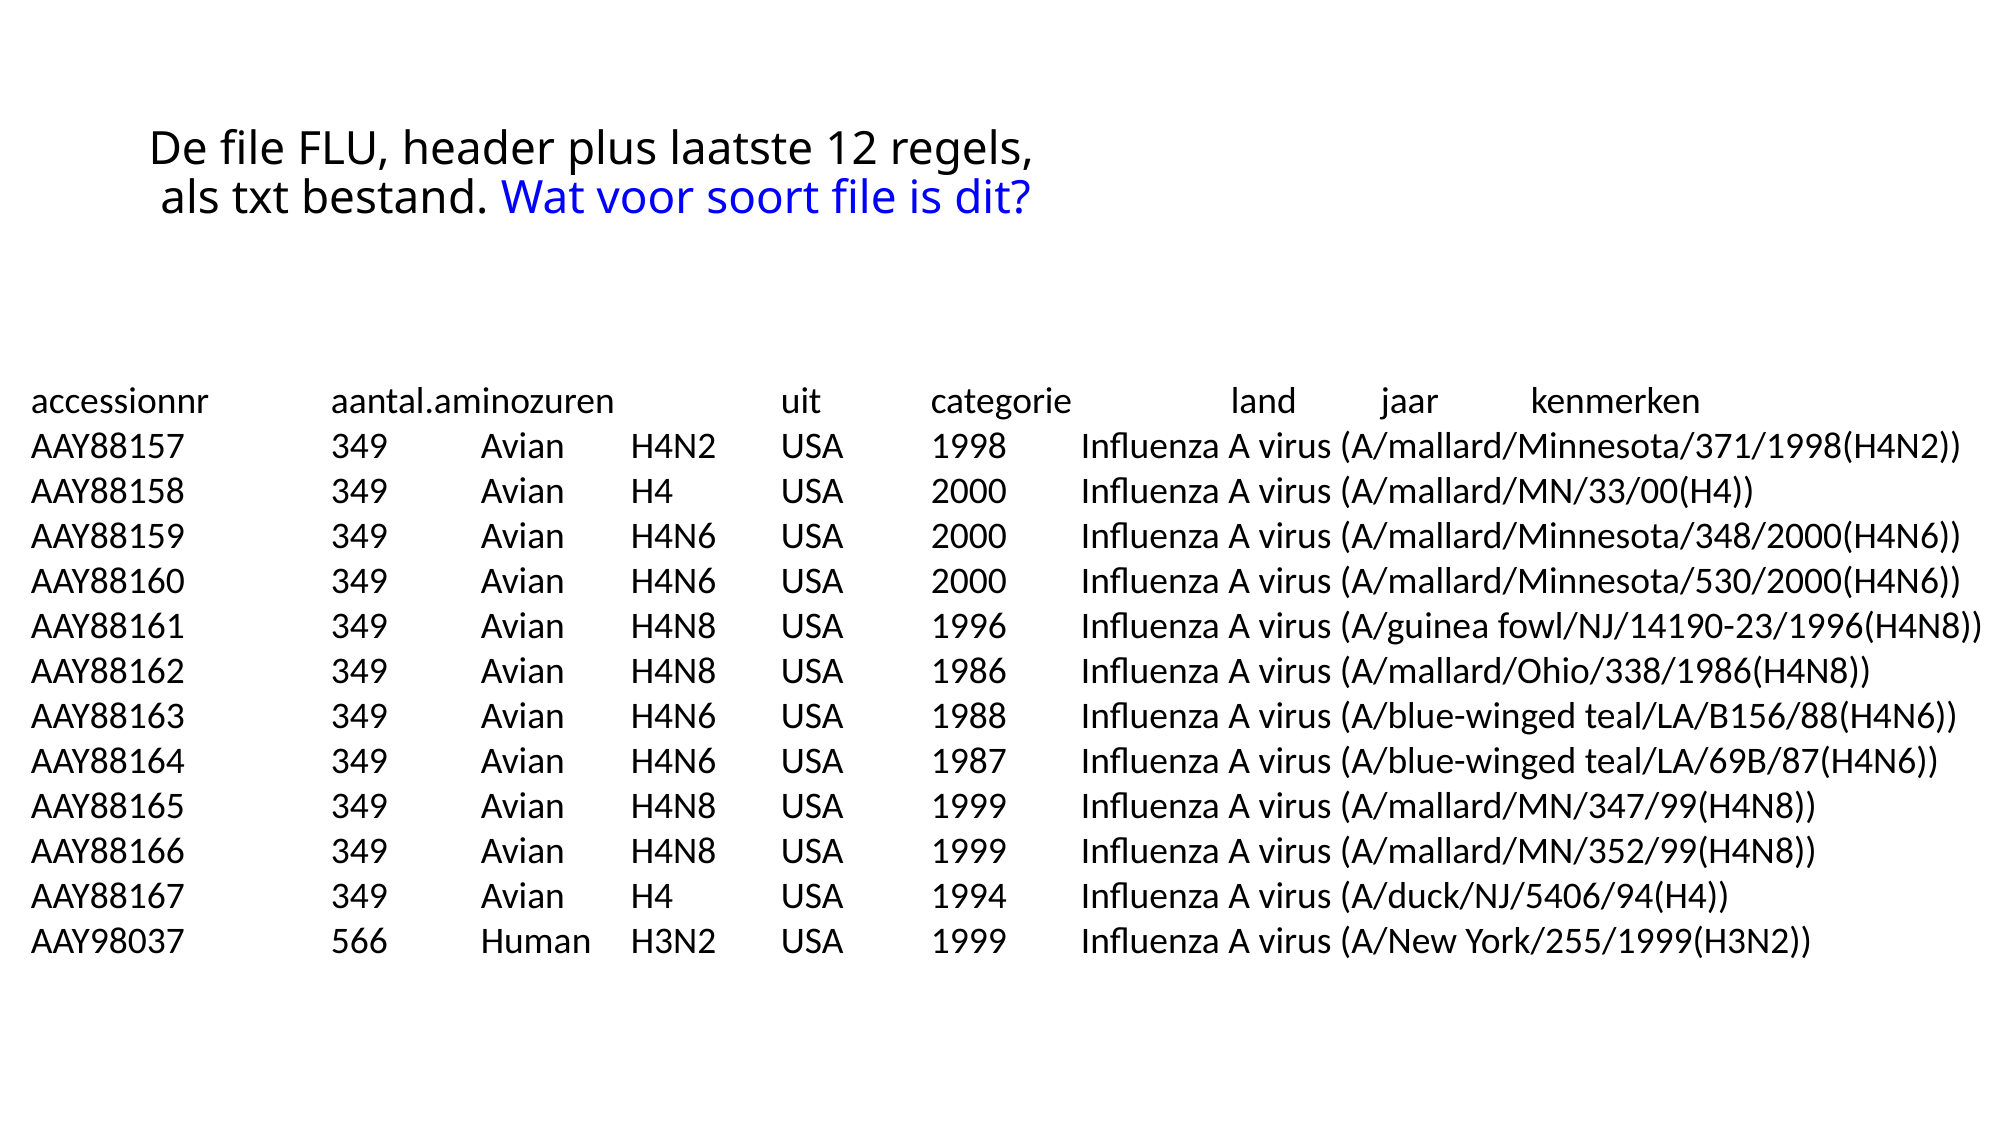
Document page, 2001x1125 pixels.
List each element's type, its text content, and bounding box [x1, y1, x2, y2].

text_box accessionnr aantal.aminozuren uit categorie land jaar kenmerken AAY88157 349 Avian H4N2 USA 1998 Influenza A virus (A/mallard/Minnesota/371/1998(H4N2)) AAY88158 349 Avian H4 USA 2000 Influenza A virus (A/mallard/MN/33/00(H4)) AAY88159 349 Avian H4N6 USA 2000 Influenza A virus (A/mallard/Minnesota/348/2000(H4N6)) AAY88160 349 Avian H4N6 USA 2000 Influenza A virus (A/mallard/Minnesota/530/2000(H4N6)) AAY88161 349 Avian H4N8 USA 1996 Influenza A virus (A/guinea fowl/NJ/14190-23/1996(H4N8)) AAY88162 349 Avian H4N8 USA 1986 Influenza A virus (A/mallard/Ohio/338/1986(H4N8)) AAY88163 349 Avian H4N6 USA 1988 Influenza A virus (A/blue-winged teal/LA/B156/88(H4N6)) AAY88164 349 Avian H4N6 USA 1987 Influenza A virus (A/blue-winged teal/LA/69B/87(H4N6)) AAY88165 349 Avian H4N8 USA 1999 Influenza A virus (A/mallard/MN/347/99(H4N8)) AAY88166 349 Avian H4N8 USA 1999 Influenza A virus (A/mallard/MN/352/99(H4N8)) AAY88167 349 Avian H4 USA 1994 Influenza A virus (A/duck/NJ/5406/94(H4)) AAY98037 566 Human H3N2 USA 1999 Influenza A virus (A/New York/255/1999(H3N2)) [16, 368, 2000, 968]
title De file FLU, header plus laatste 12 regels, als txt bestand. Wat voor soort file is dit? [133, 115, 1859, 288]
